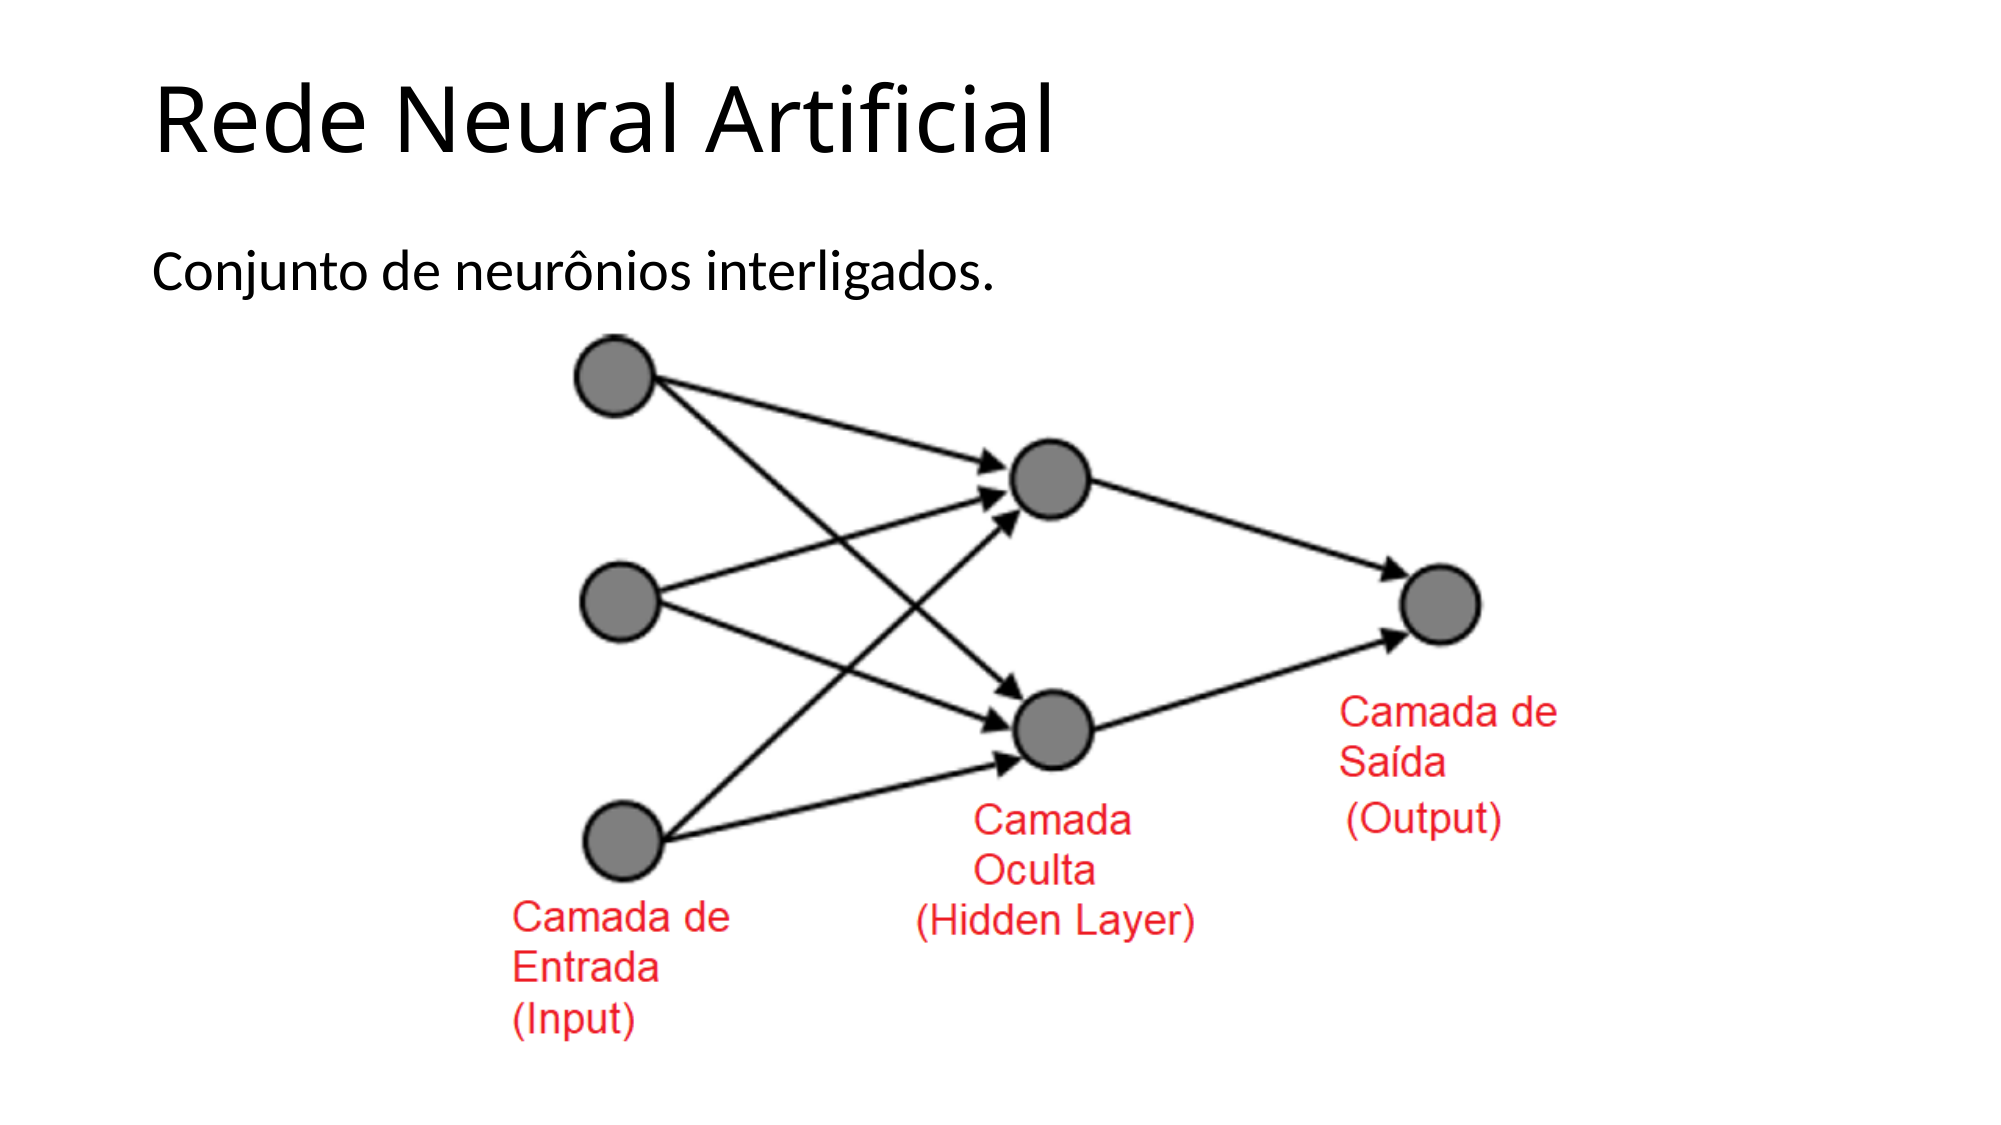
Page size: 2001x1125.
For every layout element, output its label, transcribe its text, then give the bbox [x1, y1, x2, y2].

title Rede Neural Artificial [137, 13, 1863, 232]
list Conjunto de neurônios interligados. [137, 233, 1863, 324]
picture [501, 323, 1563, 1054]
